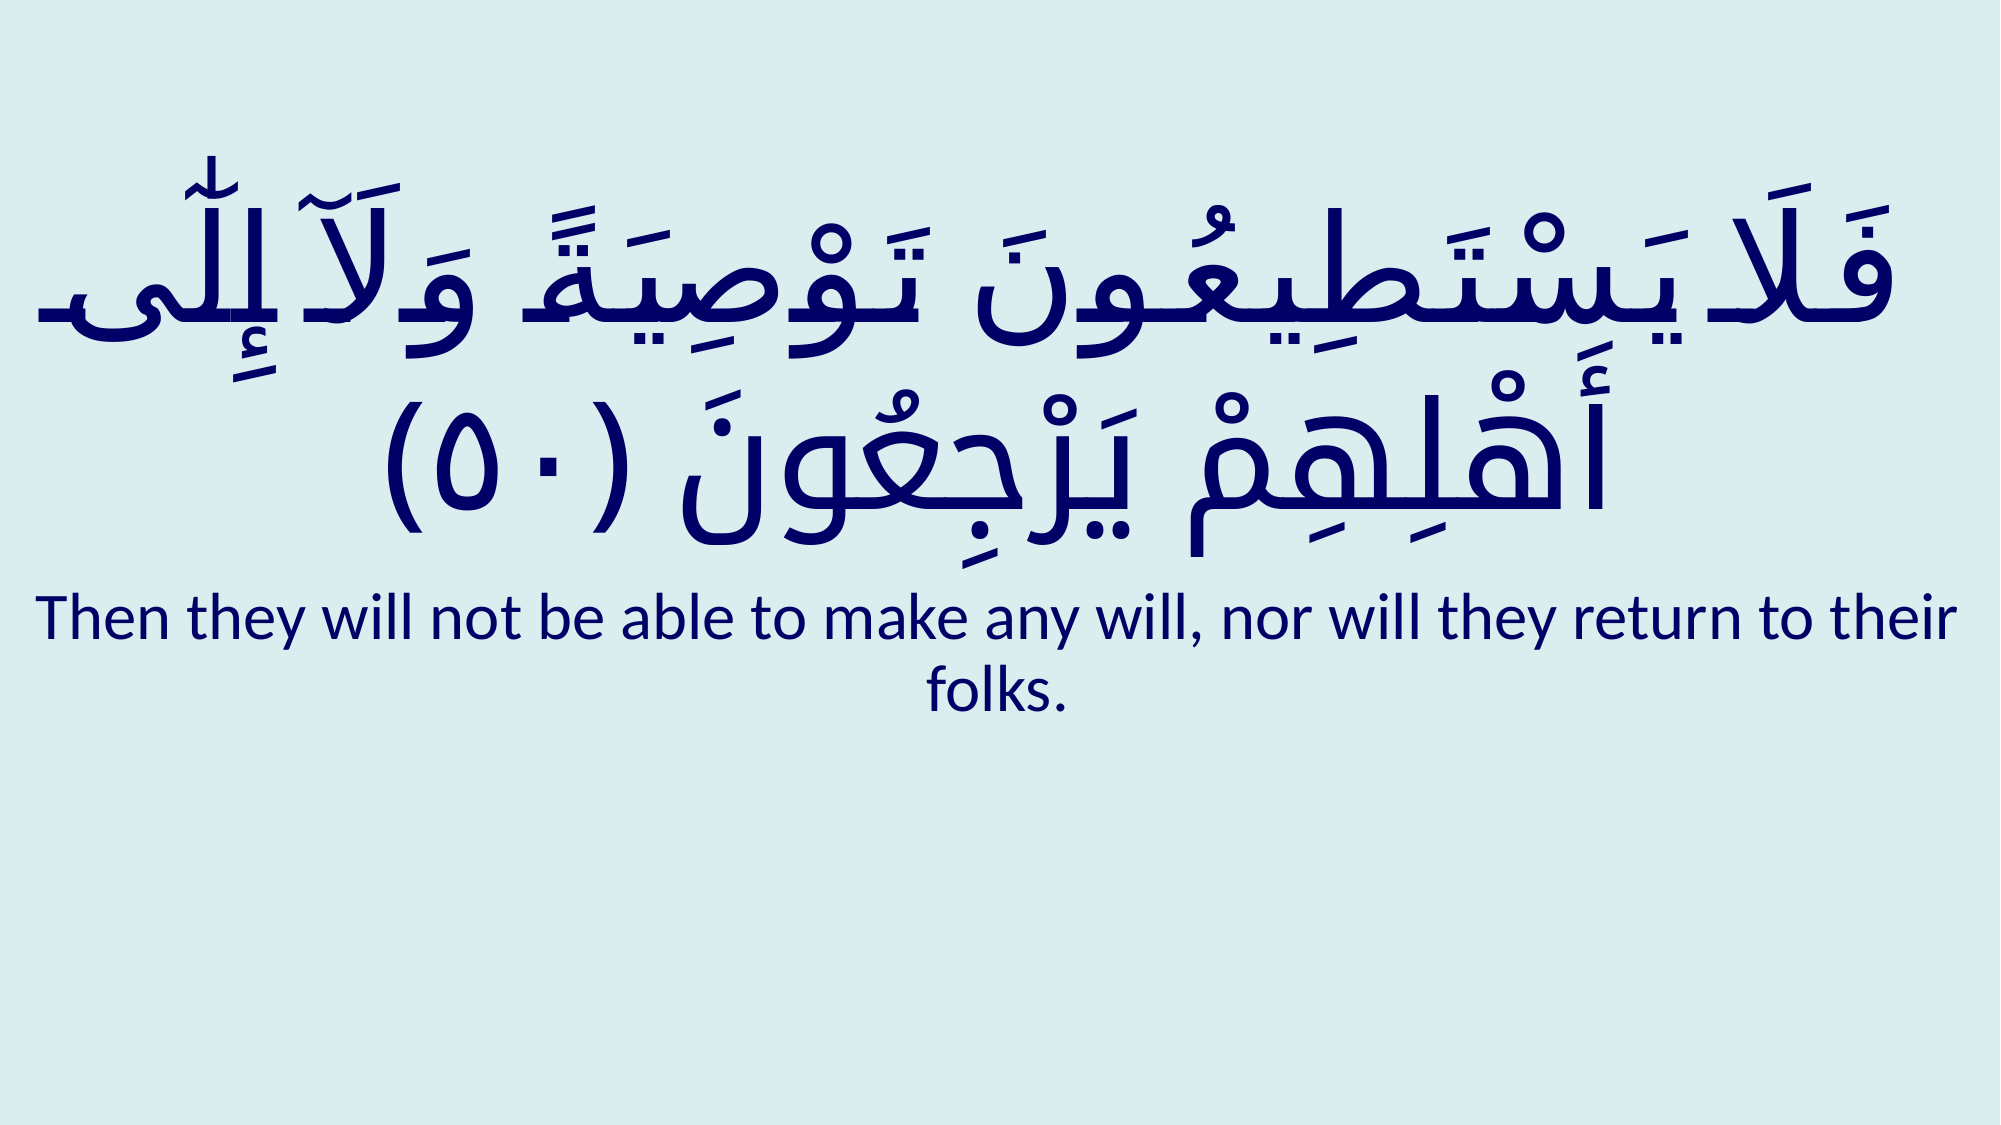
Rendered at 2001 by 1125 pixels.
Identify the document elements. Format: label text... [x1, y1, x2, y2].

subtitle Then they will not be able to make any will, nor will they return to their folks. [7, 574, 1989, 862]
title فَلَا يَسْتَطِيعُونَ تَوْصِيَةً وَلَآ إِلٰٓى أَهْلِهِمْ يَرْجِعُونَ ﴿٥٠﴾ [0, 231, 2000, 473]
